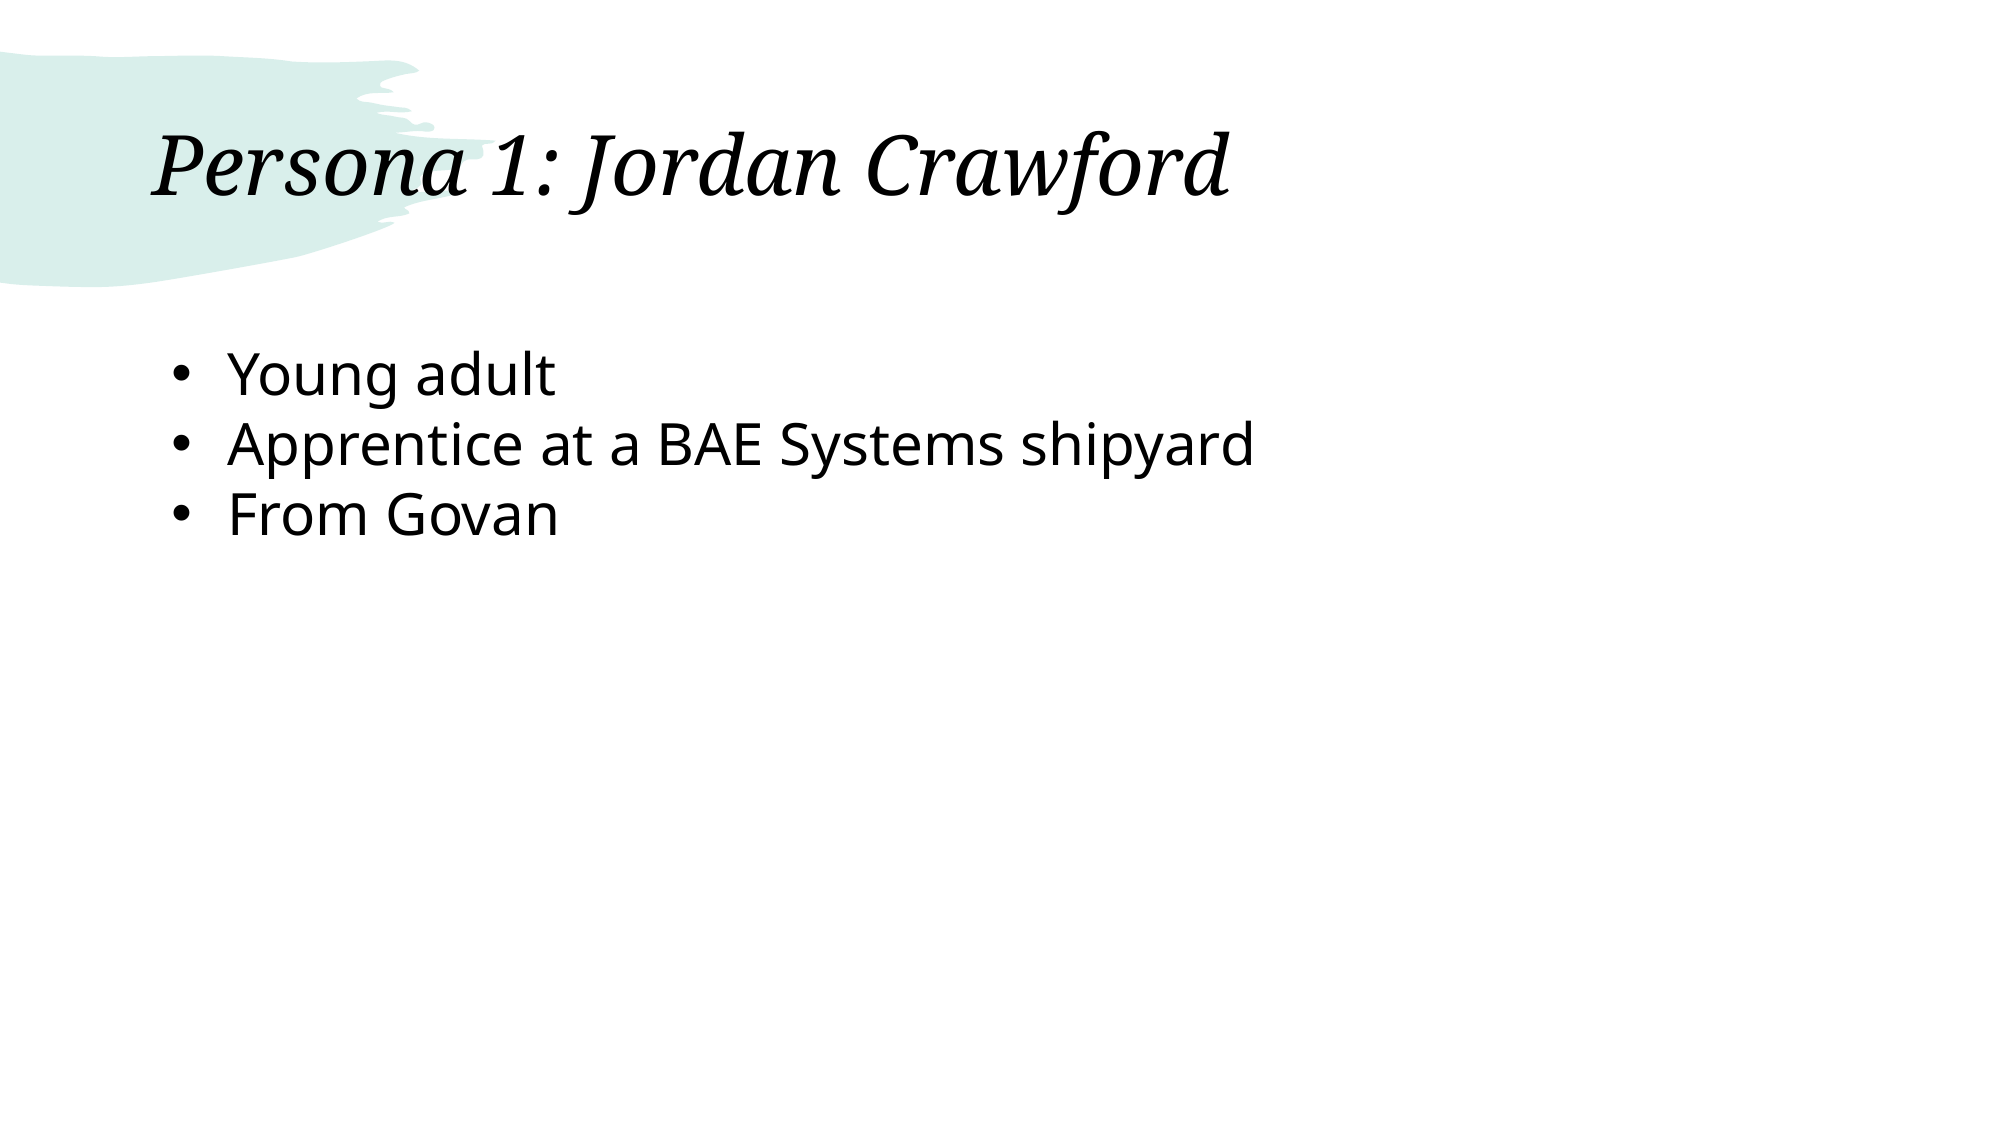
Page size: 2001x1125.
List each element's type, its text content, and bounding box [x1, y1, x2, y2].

list Young adult Apprentice at a BAE Systems shipyard From Govan [137, 329, 1863, 1013]
title Persona 1: Jordan Crawford [137, 59, 1863, 278]
